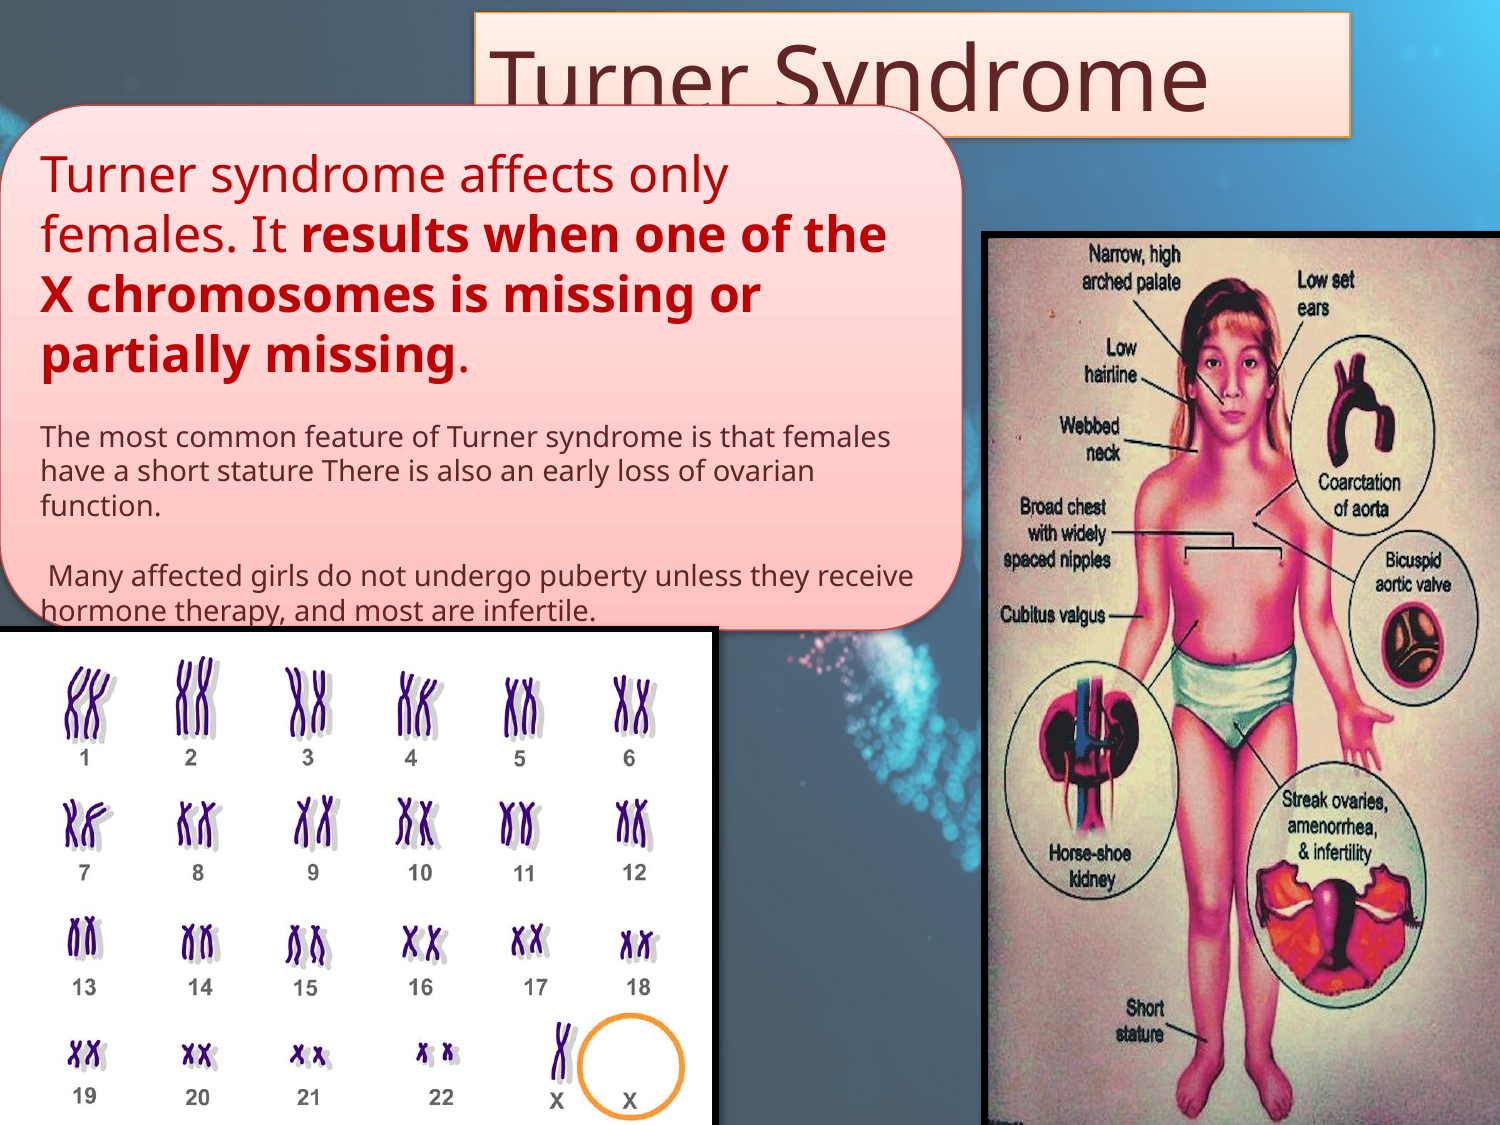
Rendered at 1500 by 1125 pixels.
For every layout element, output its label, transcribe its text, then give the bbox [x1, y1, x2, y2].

text_box Turner syndrome affects only females. It results when one of the X chromosomes is missing or partially missing. The most common feature of Turner syndrome is that females have a short stature There is also an early loss of ovarian function. Many affected girls do not undergo puberty unless they receive hormone therapy, and most are infertile. [0, 104, 964, 632]
picture [987, 237, 1500, 1125]
picture [0, 631, 713, 1125]
text_box Turner Syndrome [474, 12, 1351, 138]
